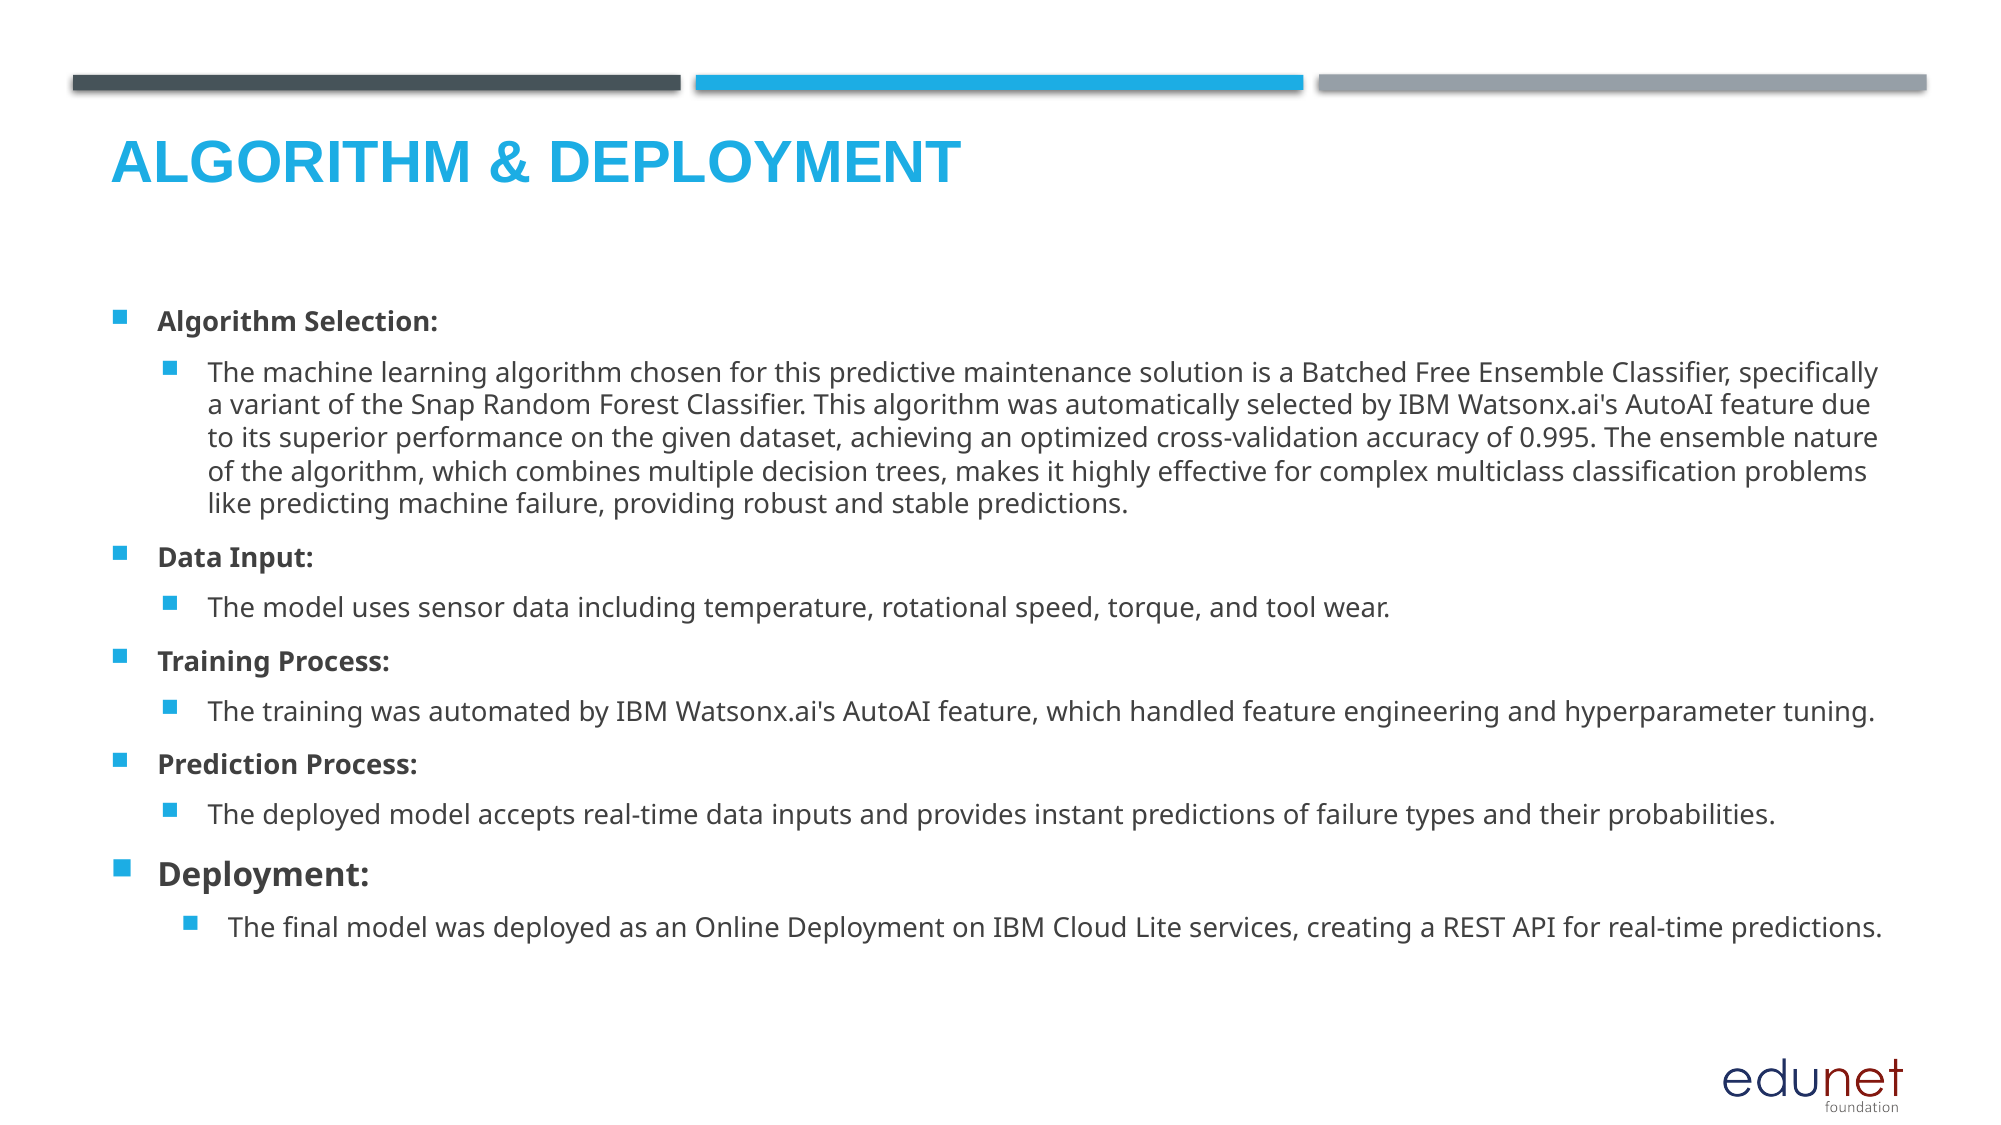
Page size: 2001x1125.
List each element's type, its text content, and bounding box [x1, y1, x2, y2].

title Algorithm & Deployment [95, 115, 1905, 203]
picture [1719, 1056, 1905, 1116]
list Algorithm Selection: The machine learning algorithm chosen for this predictive maintenance solution is a Batched Free Ensemble Classifier, specifically a variant of the Snap Random Forest Classifier. This algorithm was automatically selected by IBM Watsonx.ai's AutoAI feature due to its superior performance on the given dataset, achieving an optimized cross-validation accuracy of 0.995. The ensemble nature of the algorithm, which combines multiple decision trees, makes it highly effective for complex multiclass classification problems like predicting machine failure, providing robust and stable predictions. Data Input: The model uses sensor data including temperature, rotational speed, torque, and tool wear. Training Process: The training was automated by IBM Watsonx.ai's AutoAI feature, which handled feature engineering and hyperparameter tuning. Prediction Process: The deployed model accepts real-time data inputs and provides instant predictions of failure types and their probabilities. Deployment: The final model was deployed as an Online Deployment on IBM Cloud Lite services, creating a REST API for real-time predictions. [95, 213, 1905, 981]
